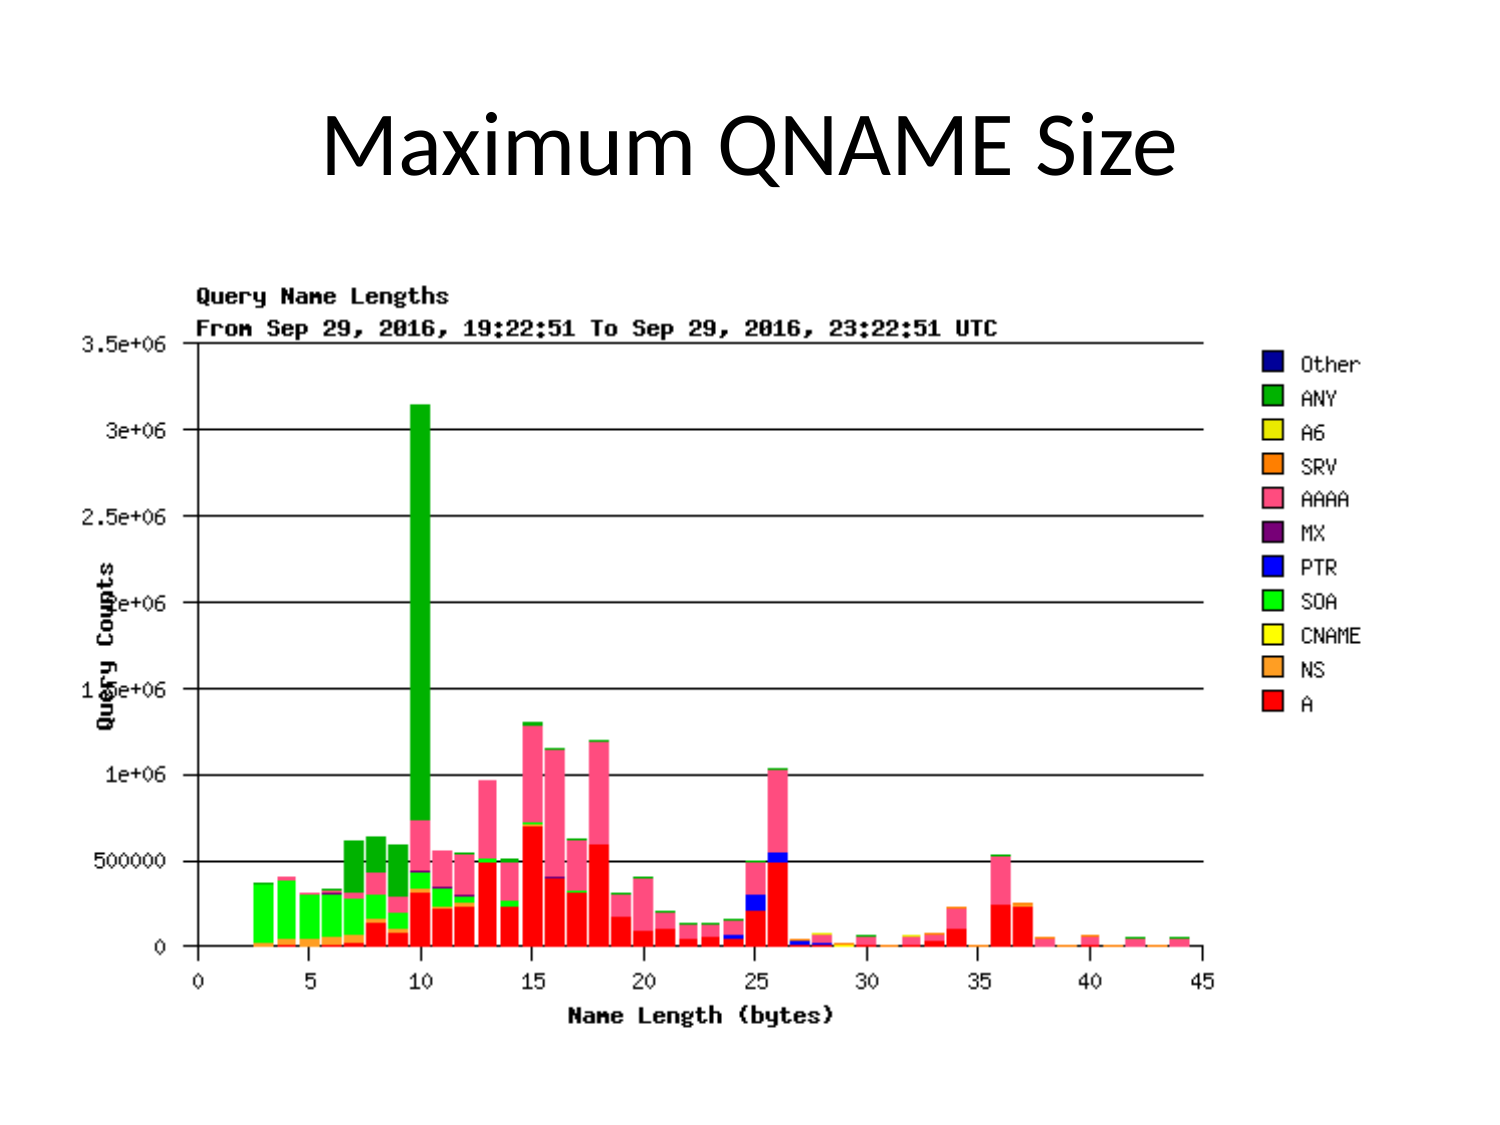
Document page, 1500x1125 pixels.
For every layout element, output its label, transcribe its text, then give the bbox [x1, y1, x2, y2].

picture [39, 232, 1407, 1066]
title Maximum QNAME Size [75, 45, 1425, 233]
